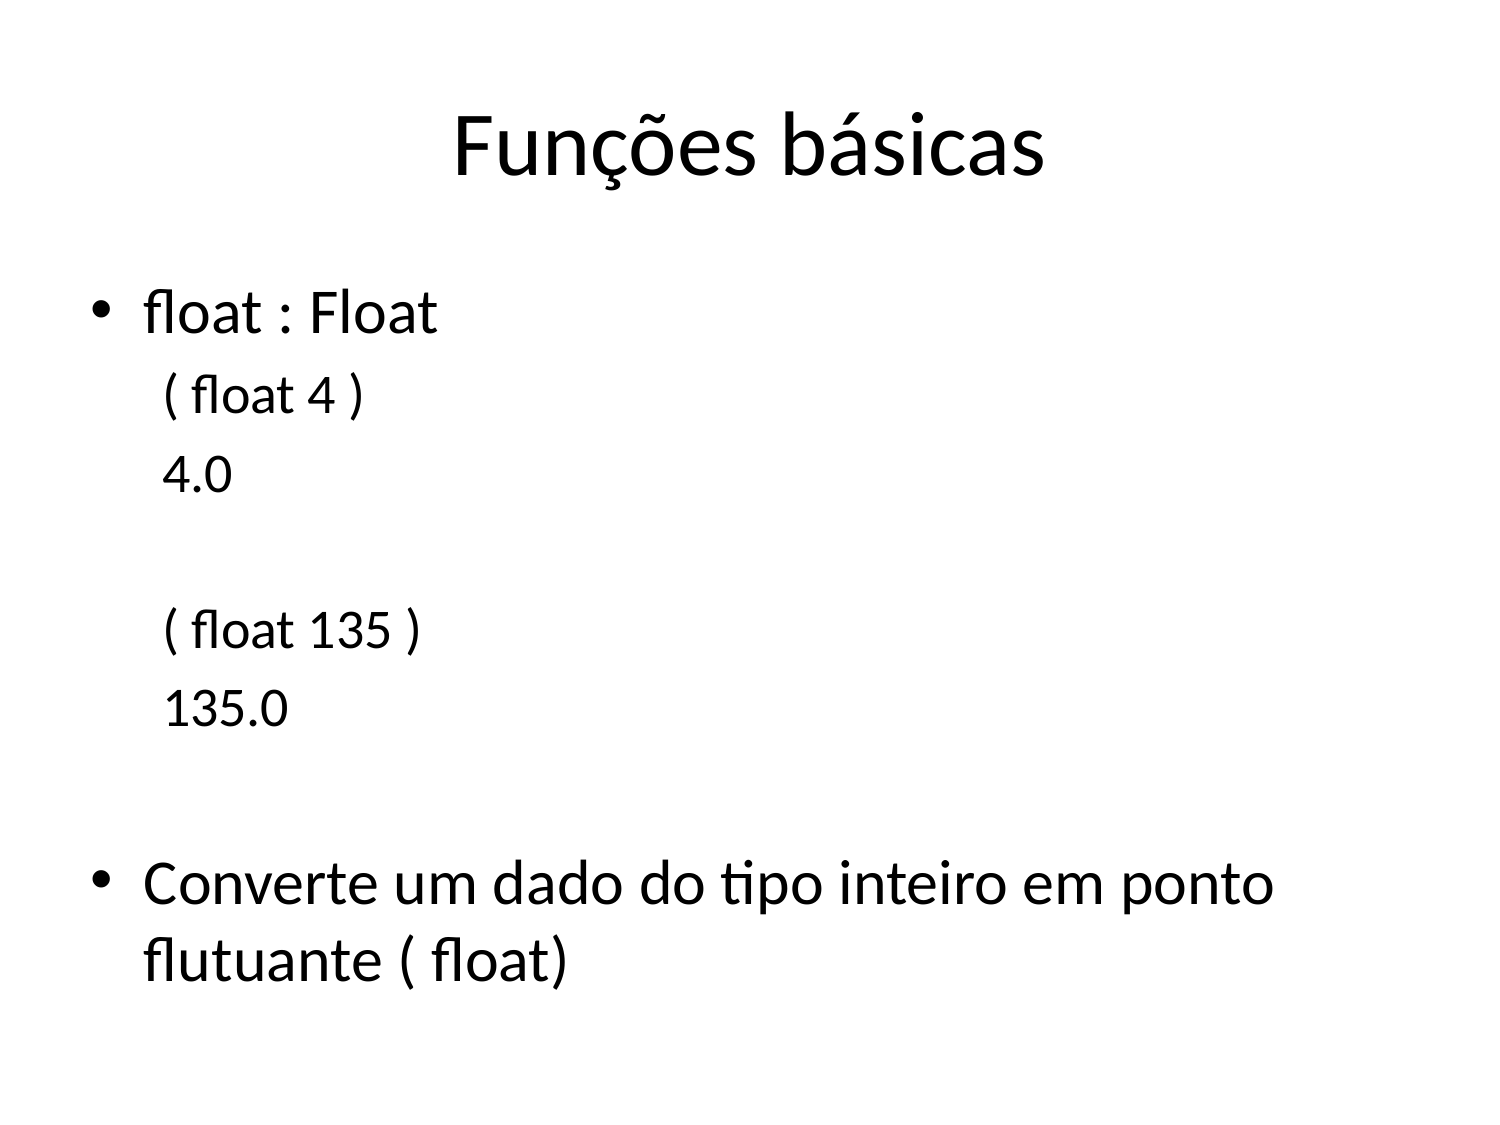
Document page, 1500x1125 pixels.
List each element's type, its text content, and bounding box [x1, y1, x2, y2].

title Funções básicas [75, 45, 1425, 233]
list float : Float ( float 4 ) 4.0 ( float 135 ) 135.0 Converte um dado do tipo inteiro em ponto flutuante ( float) [75, 262, 1425, 1005]
